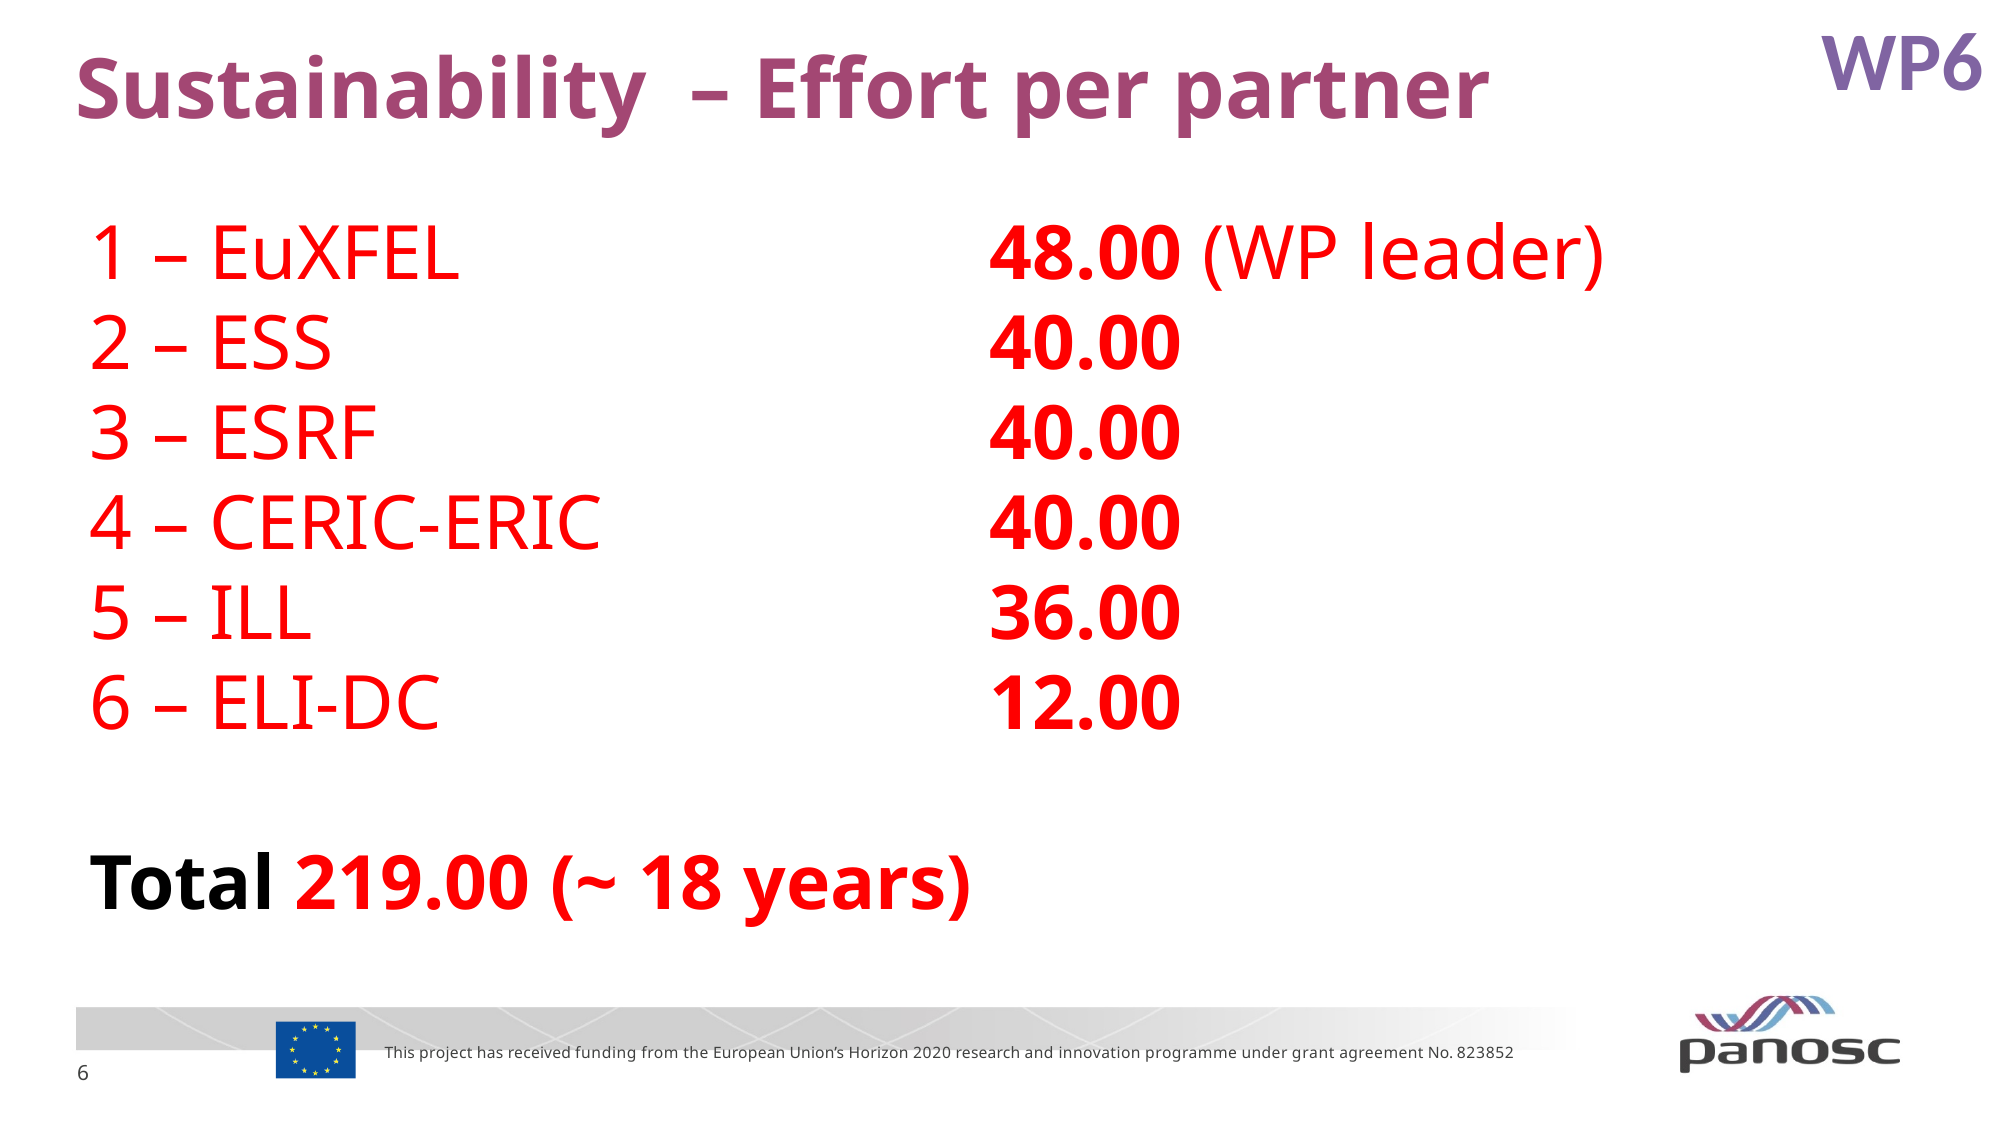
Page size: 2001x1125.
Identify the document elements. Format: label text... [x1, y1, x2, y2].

picture [1, 962, 1999, 1125]
text_box Sustainability – Effort per partner [74, 35, 1887, 136]
text_box 1 – EuXFEL 48.00 (WP leader) 2 – ESS 40.00 3 – ESRF 40.00 4 – CERIC-ERIC 40.00 5 – ILL 36.00 6 – ELI-DC 12.00 Total 219.00 (~ 18 years) [74, 196, 1887, 932]
text_box WP6 [1807, 0, 1999, 115]
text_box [275, 1021, 1538, 1079]
